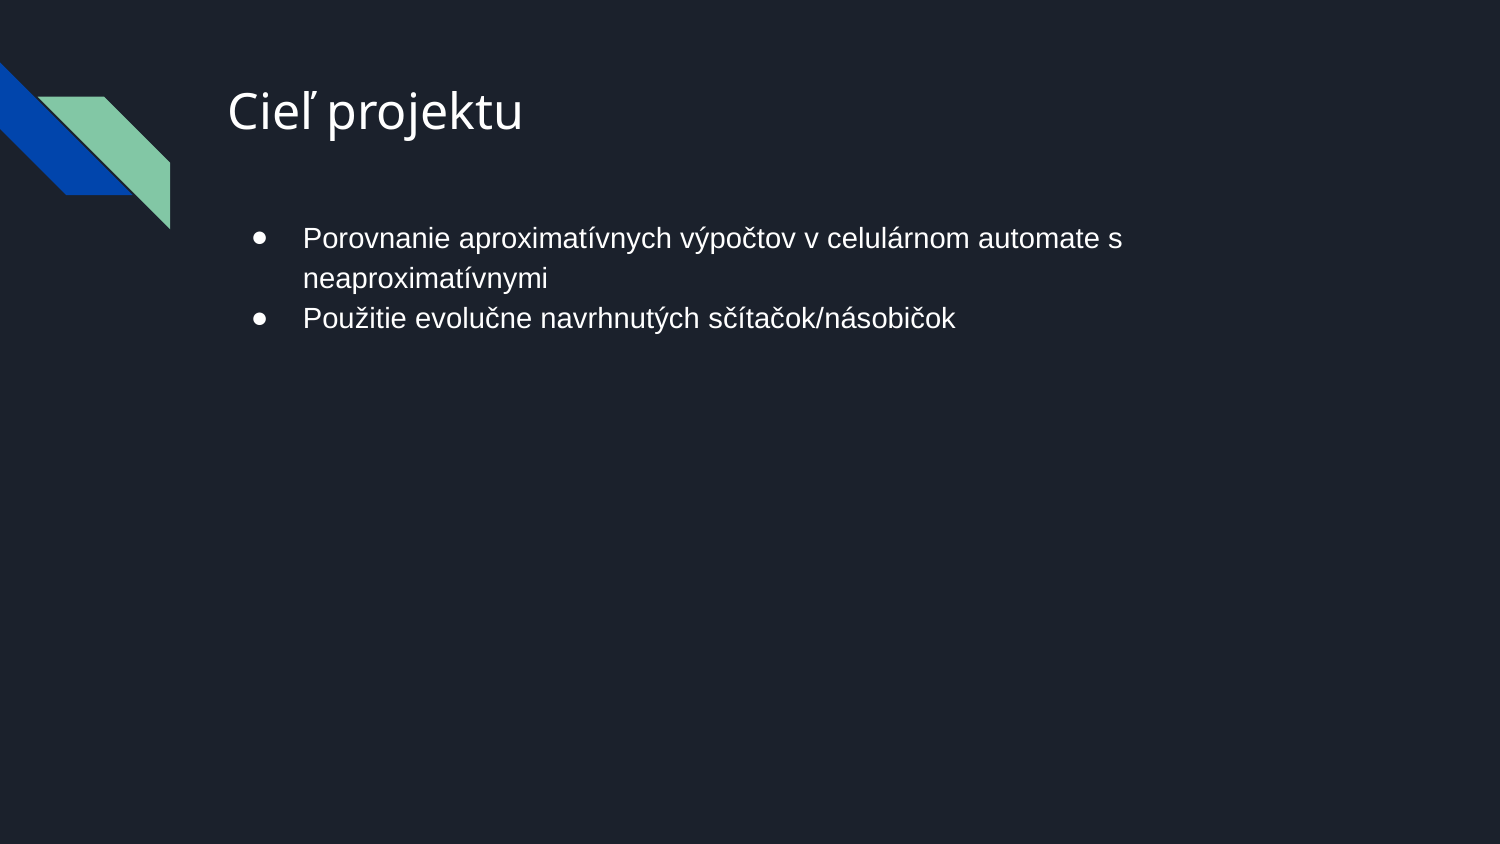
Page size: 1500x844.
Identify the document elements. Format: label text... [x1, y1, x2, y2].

title Cieľ projektu [212, 64, 1368, 199]
list Porovnanie aproximatívnych výpočtov v celulárnom automate s neaproximatívnymi Použitie evolučne navrhnutých sčítačok/násobičok [212, 199, 1368, 677]
